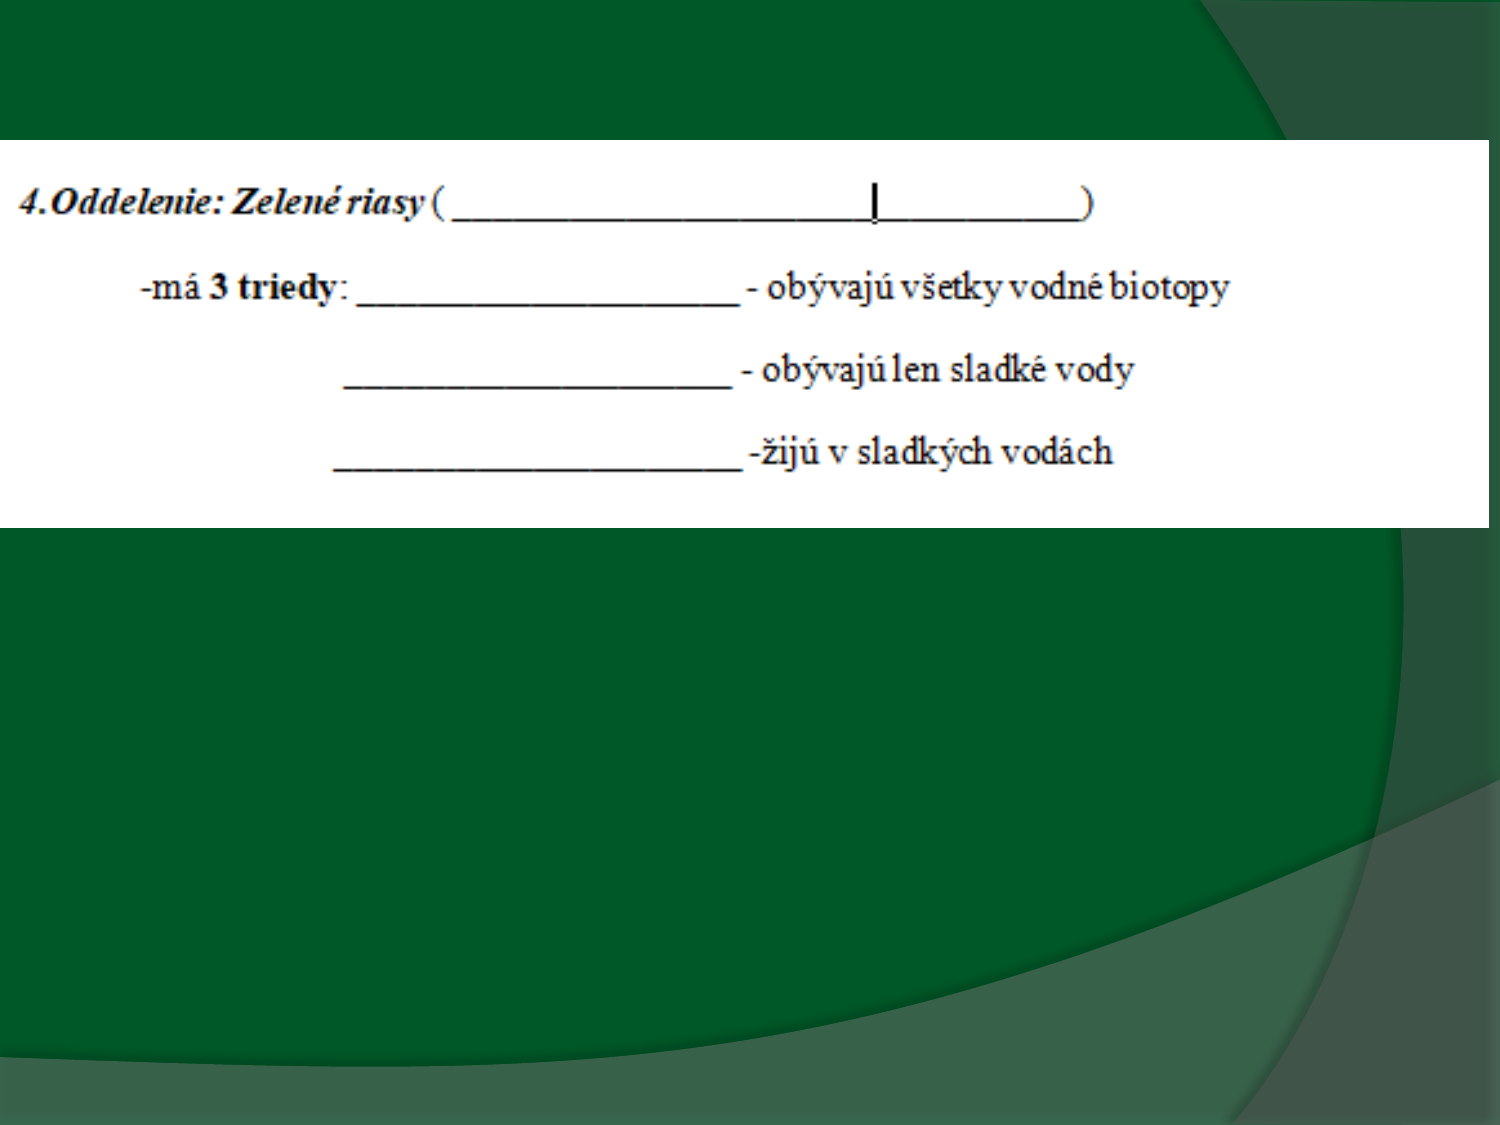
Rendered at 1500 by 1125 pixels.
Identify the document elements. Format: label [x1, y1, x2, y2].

picture [0, 140, 1490, 528]
